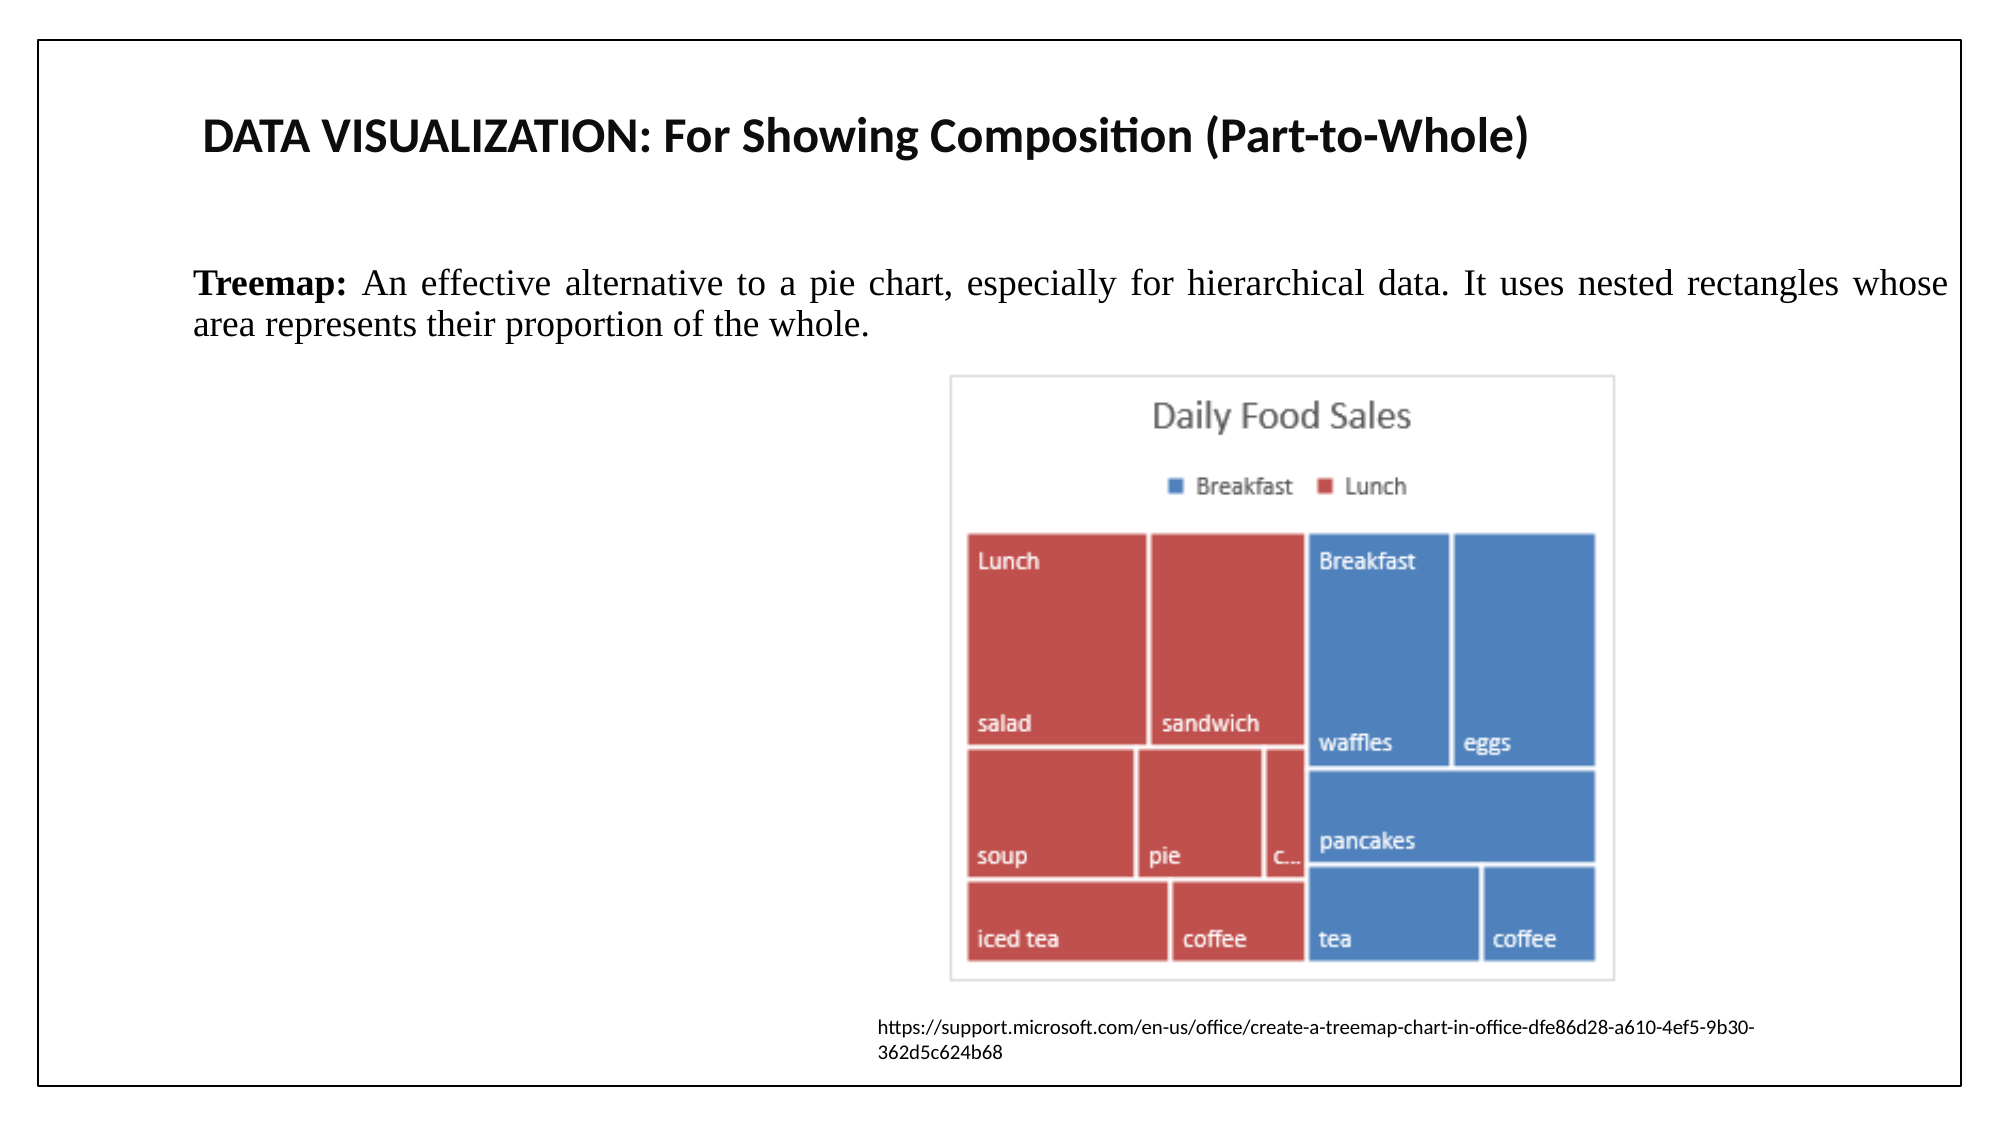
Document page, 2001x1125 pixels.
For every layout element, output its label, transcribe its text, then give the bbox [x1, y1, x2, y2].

title DATA VISUALIZATION: For Showing Composition (Part-to-Whole) [187, 85, 1808, 188]
picture [943, 367, 1621, 987]
text_box https://support.microsoft.com/en-us/office/create-a-treemap-chart-in-office-dfe86d28-a610-4ef5-9b30-362d5c624b68 [863, 1006, 1863, 1071]
list Treemap: An effective alternative to a pie chart, especially for hierarchical data. It uses nested rectangles whose area represents their proportion of the whole. [170, 255, 1967, 434]
